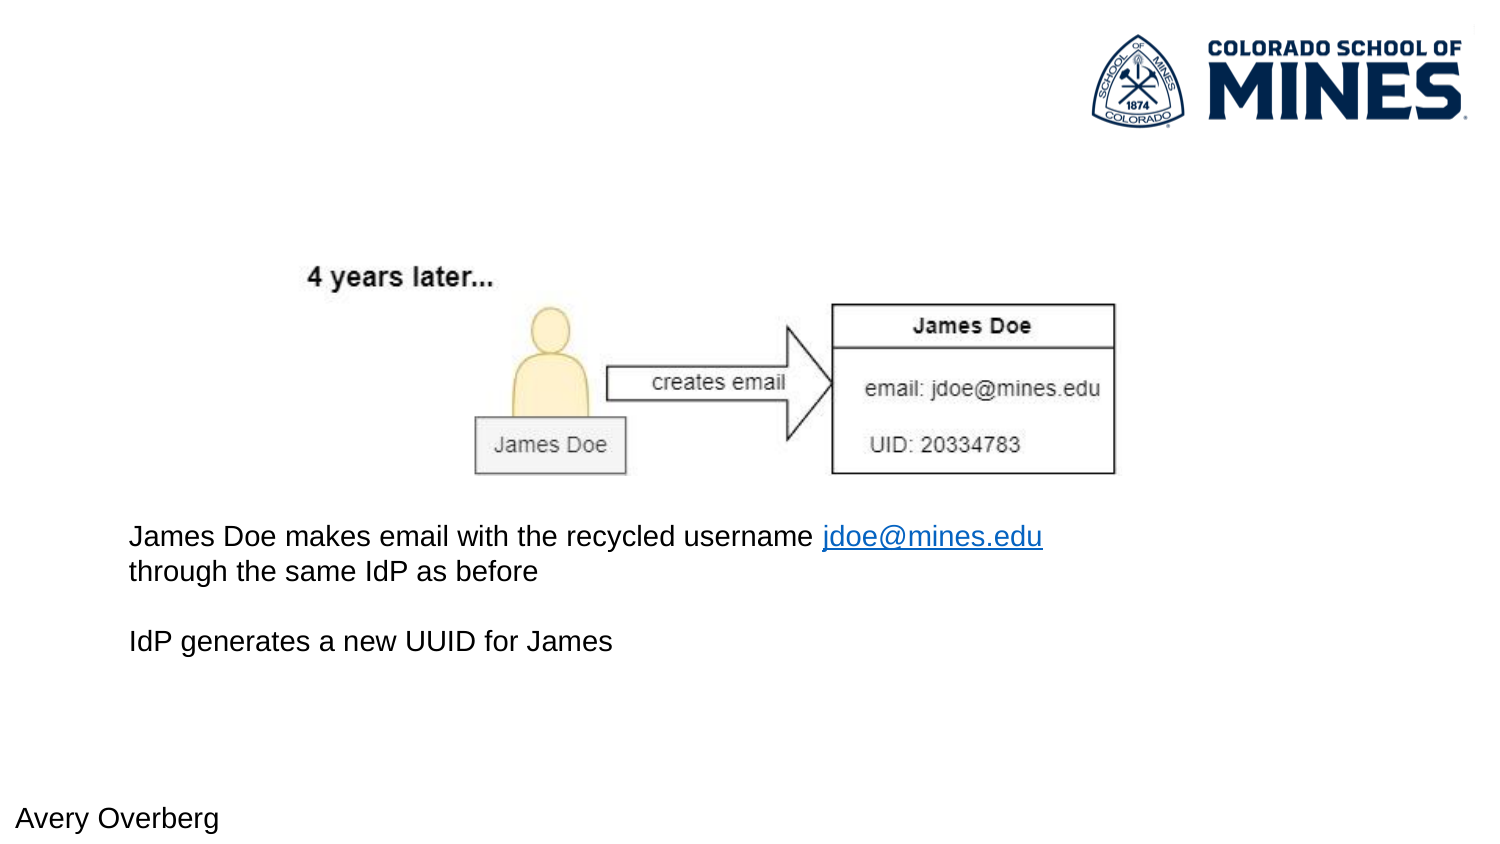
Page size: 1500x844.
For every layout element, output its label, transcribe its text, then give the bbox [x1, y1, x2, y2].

list James Doe makes email with the recycled username jdoe@mines.edu through the same IdP as before IdP generates a new UUID for James [114, 307, 1110, 844]
picture [1059, 0, 1500, 161]
picture [287, 214, 1123, 477]
text_box Avery Overberg [0, 784, 588, 844]
